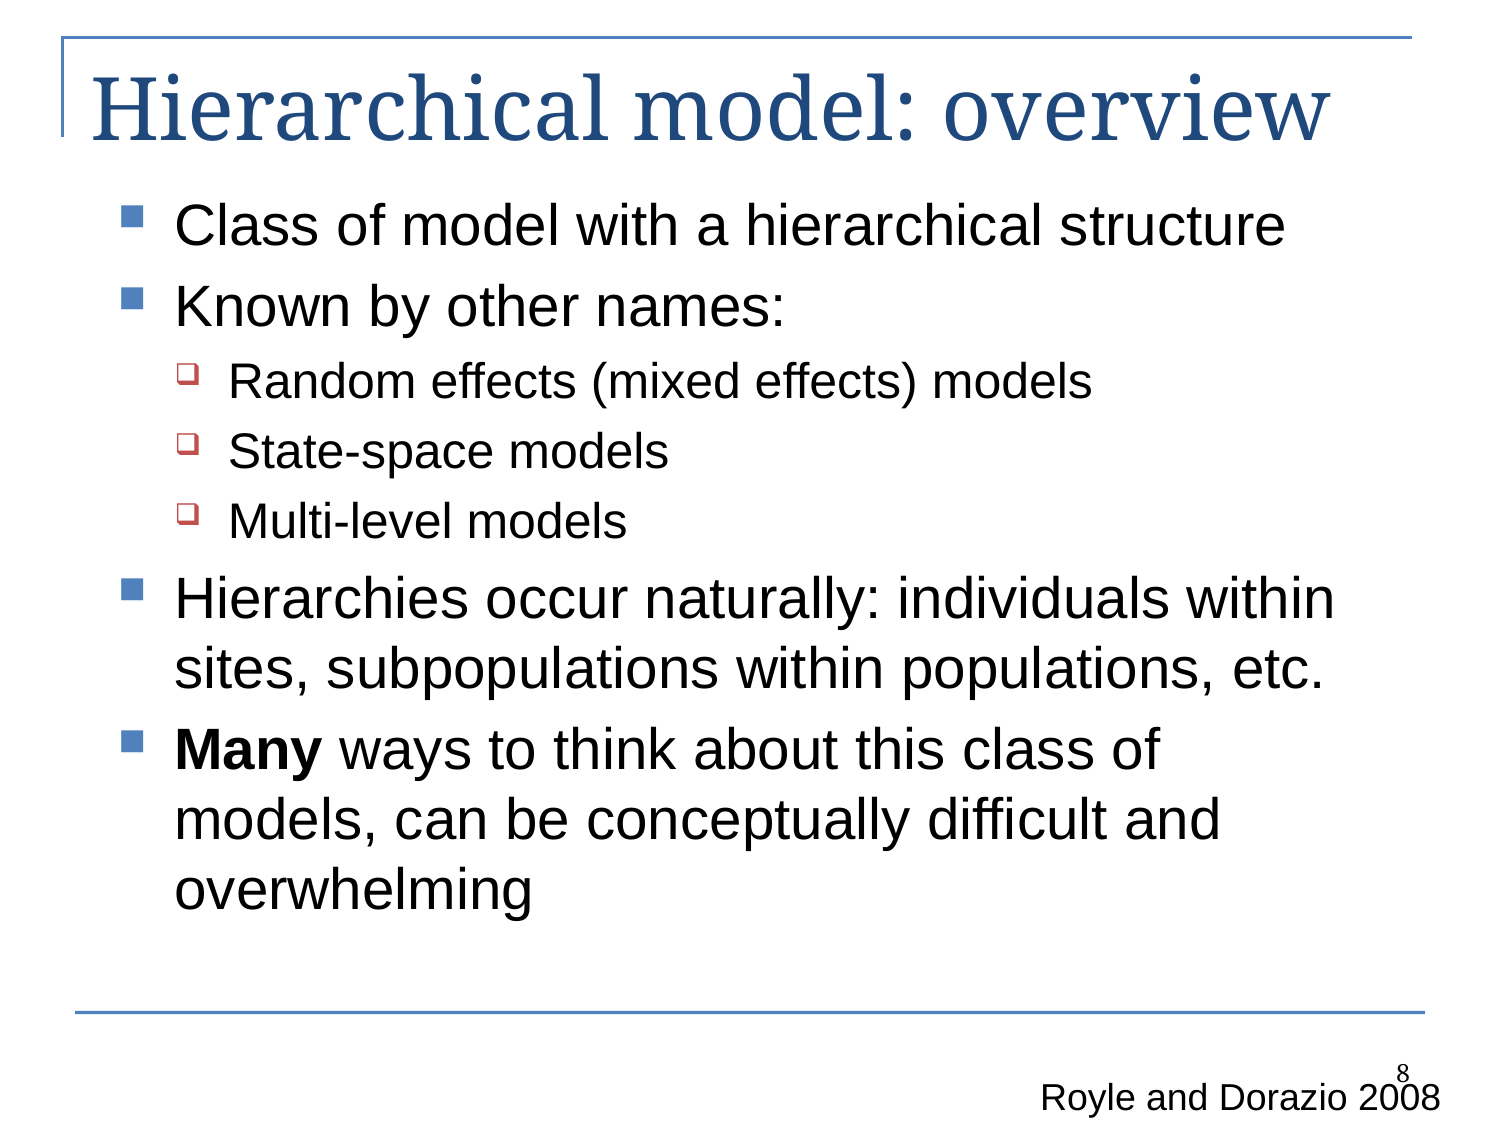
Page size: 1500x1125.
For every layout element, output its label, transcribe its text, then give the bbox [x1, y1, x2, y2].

text_box Royle and Dorazio 2008 [1014, 1065, 1456, 1125]
title Hierarchical model: overview [75, 45, 1425, 233]
list Class of model with a hierarchical structure Known by other names: Random effects (mixed effects) models State-space models Multi-level models Hierarchies occur naturally: individuals within sites, subpopulations within populations, etc. Many ways to think about this class of models, can be conceptually difficult and overwhelming [103, 179, 1397, 898]
slide_number 8 [1074, 1023, 1426, 1100]
